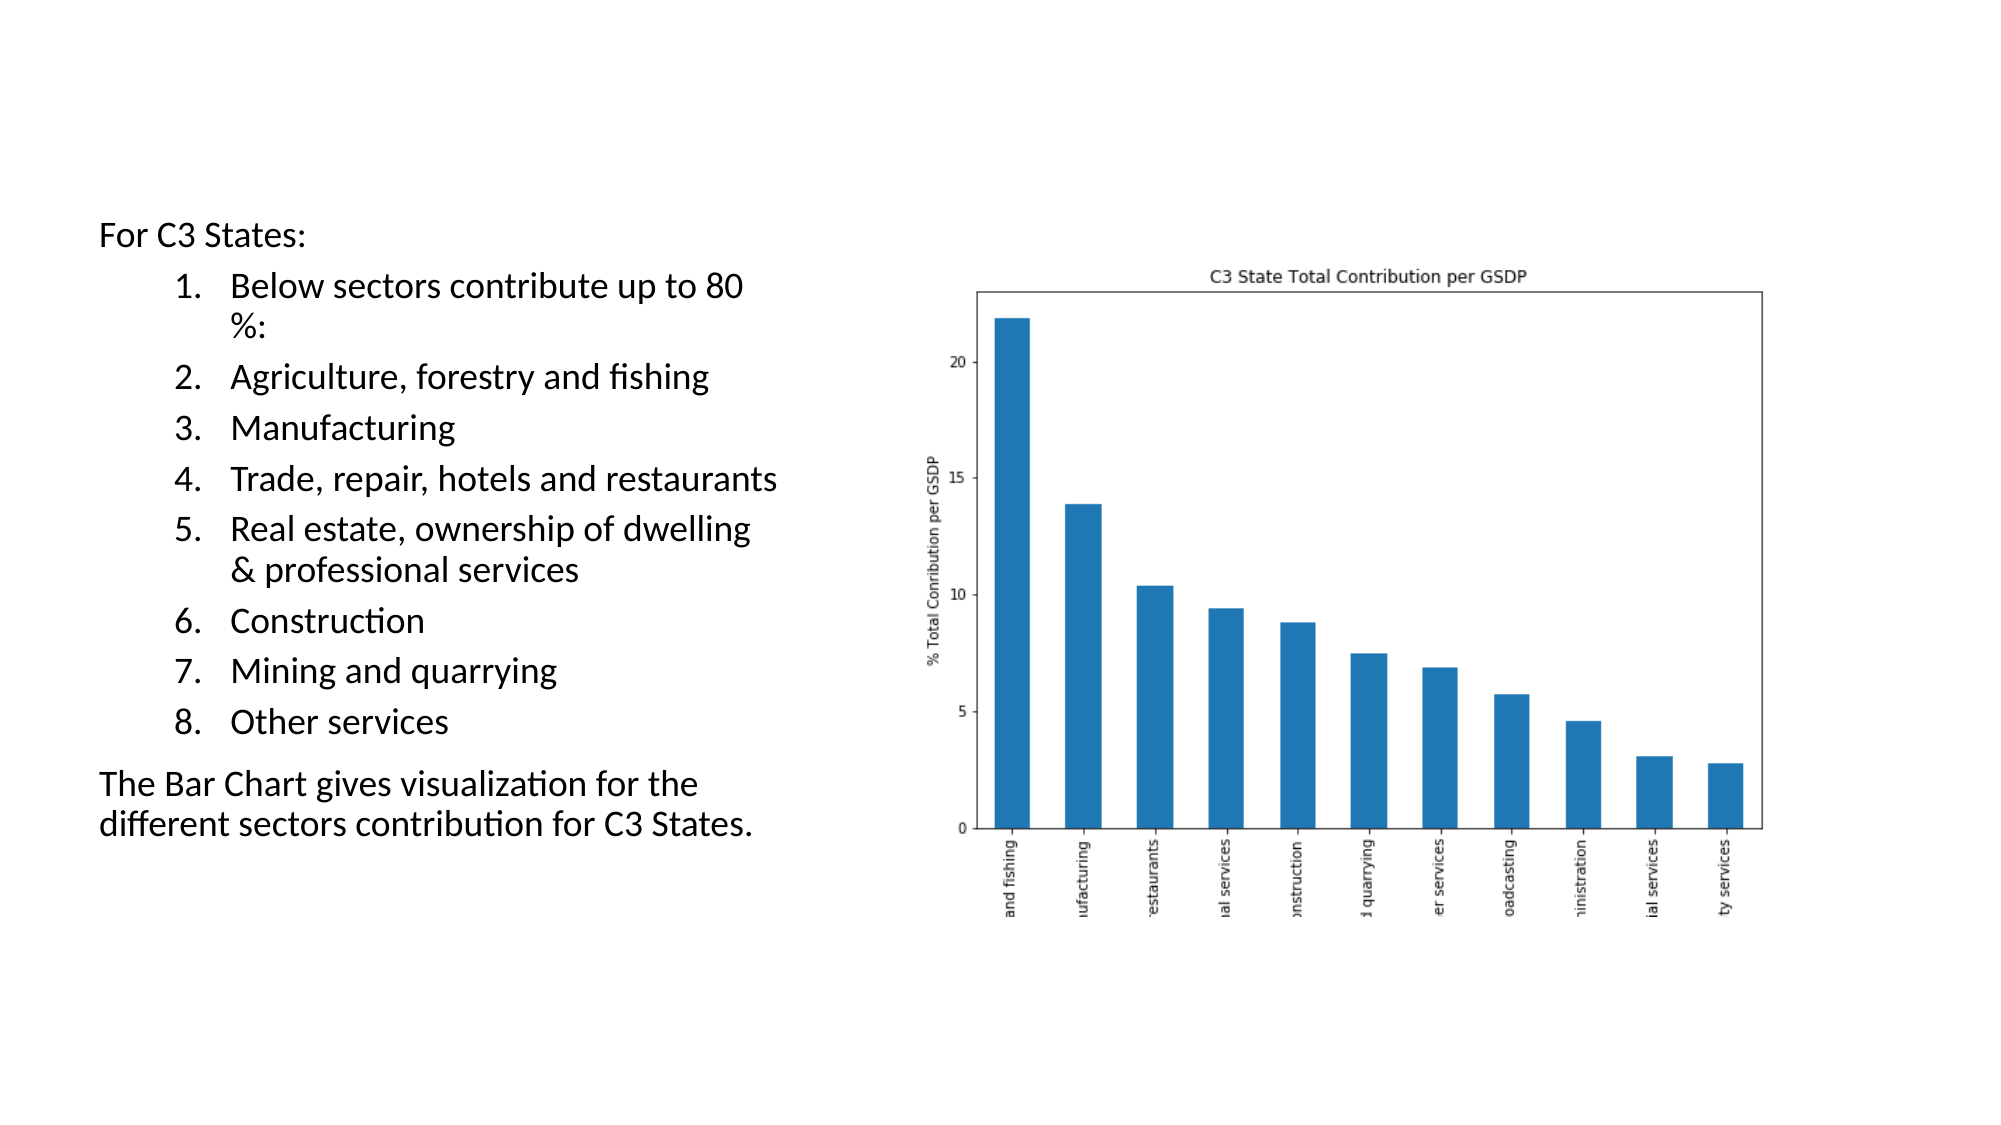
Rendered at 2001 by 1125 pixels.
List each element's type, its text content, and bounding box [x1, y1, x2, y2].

list For C3 States: Below sectors contribute up to 80 %: Agriculture, forestry and fishing Manufacturing Trade, repair, hotels and restaurants Real estate, ownership of dwelling & professional services Construction Mining and quarrying Other services The Bar Chart gives visualization for the different sectors contribution for C3 States. [84, 207, 797, 1086]
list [850, 207, 1863, 917]
